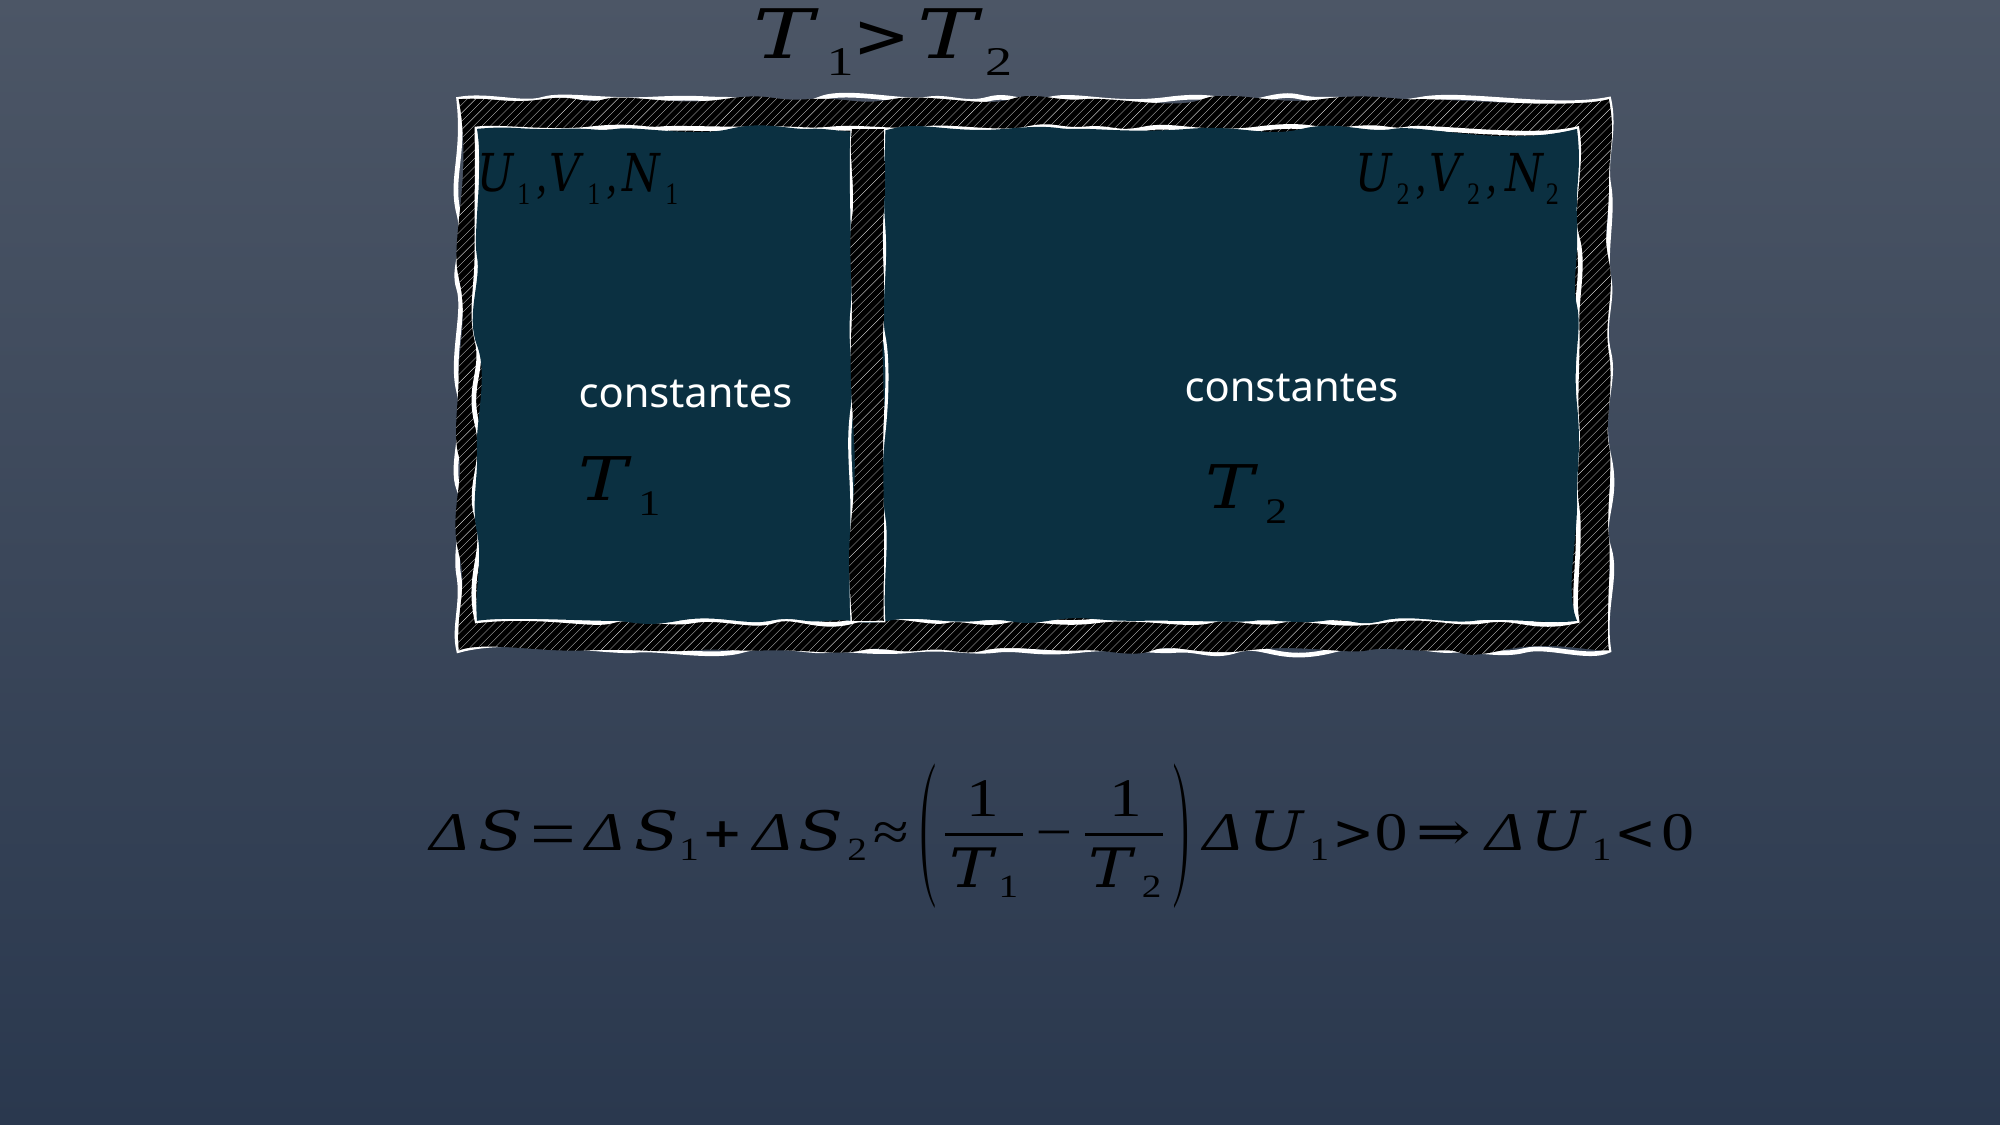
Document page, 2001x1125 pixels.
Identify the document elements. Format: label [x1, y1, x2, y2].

text_box [458, 98, 1610, 651]
